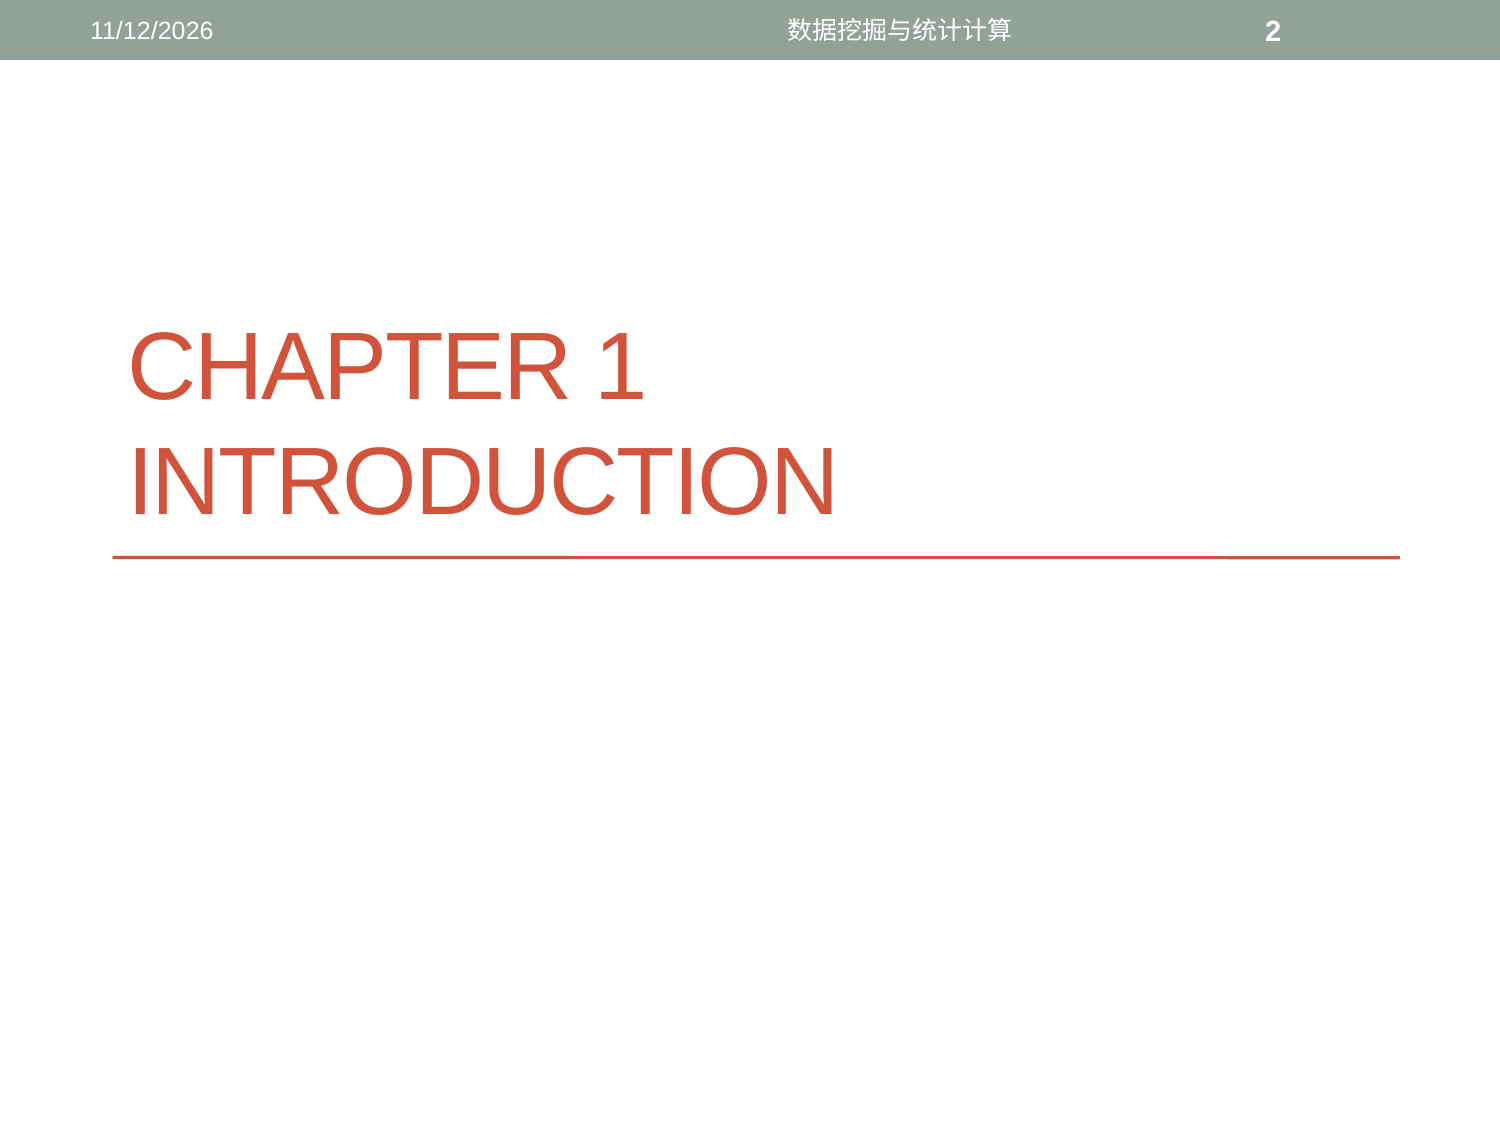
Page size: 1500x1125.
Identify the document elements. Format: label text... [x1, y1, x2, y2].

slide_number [75, 3, 550, 57]
title chapter 1 InTRODUCTIOn [112, 224, 1400, 542]
footer 数据挖掘与统计计算 [562, 3, 1238, 57]
slide_number 2 [1250, 3, 1425, 57]
